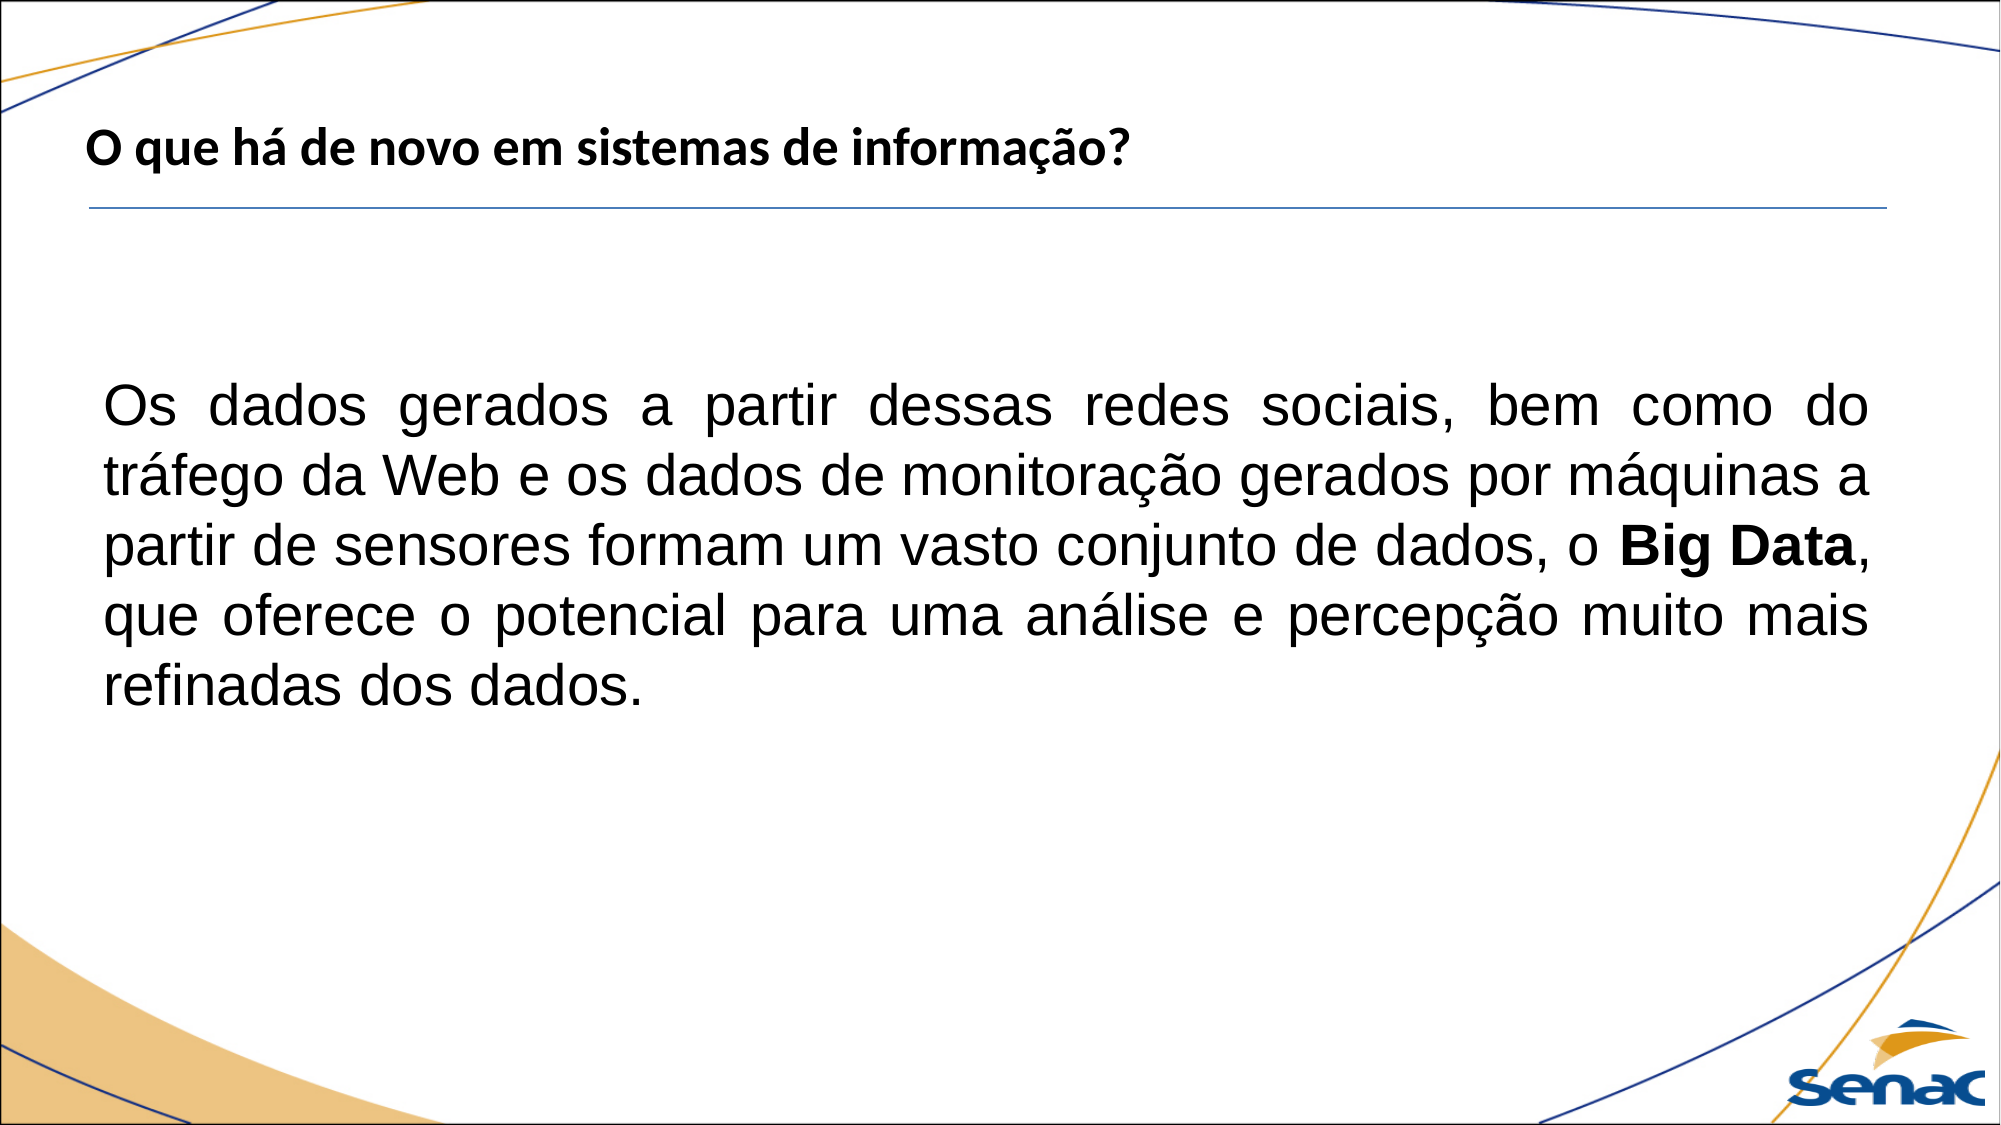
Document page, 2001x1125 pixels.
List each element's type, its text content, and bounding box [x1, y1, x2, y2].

text_box Os dados gerados a partir dessas redes sociais, bem como do tráfego da Web e os dados de monitoração gerados por máquinas a partir de sensores formam um vasto conjunto de dados, o Big Data, que oferece o potencial para uma análise e percepção muito mais refinadas dos dados. [88, 360, 1888, 725]
picture [0, 0, 2001, 1125]
text_box O que há de novo em sistemas de informação? [70, 90, 1882, 198]
